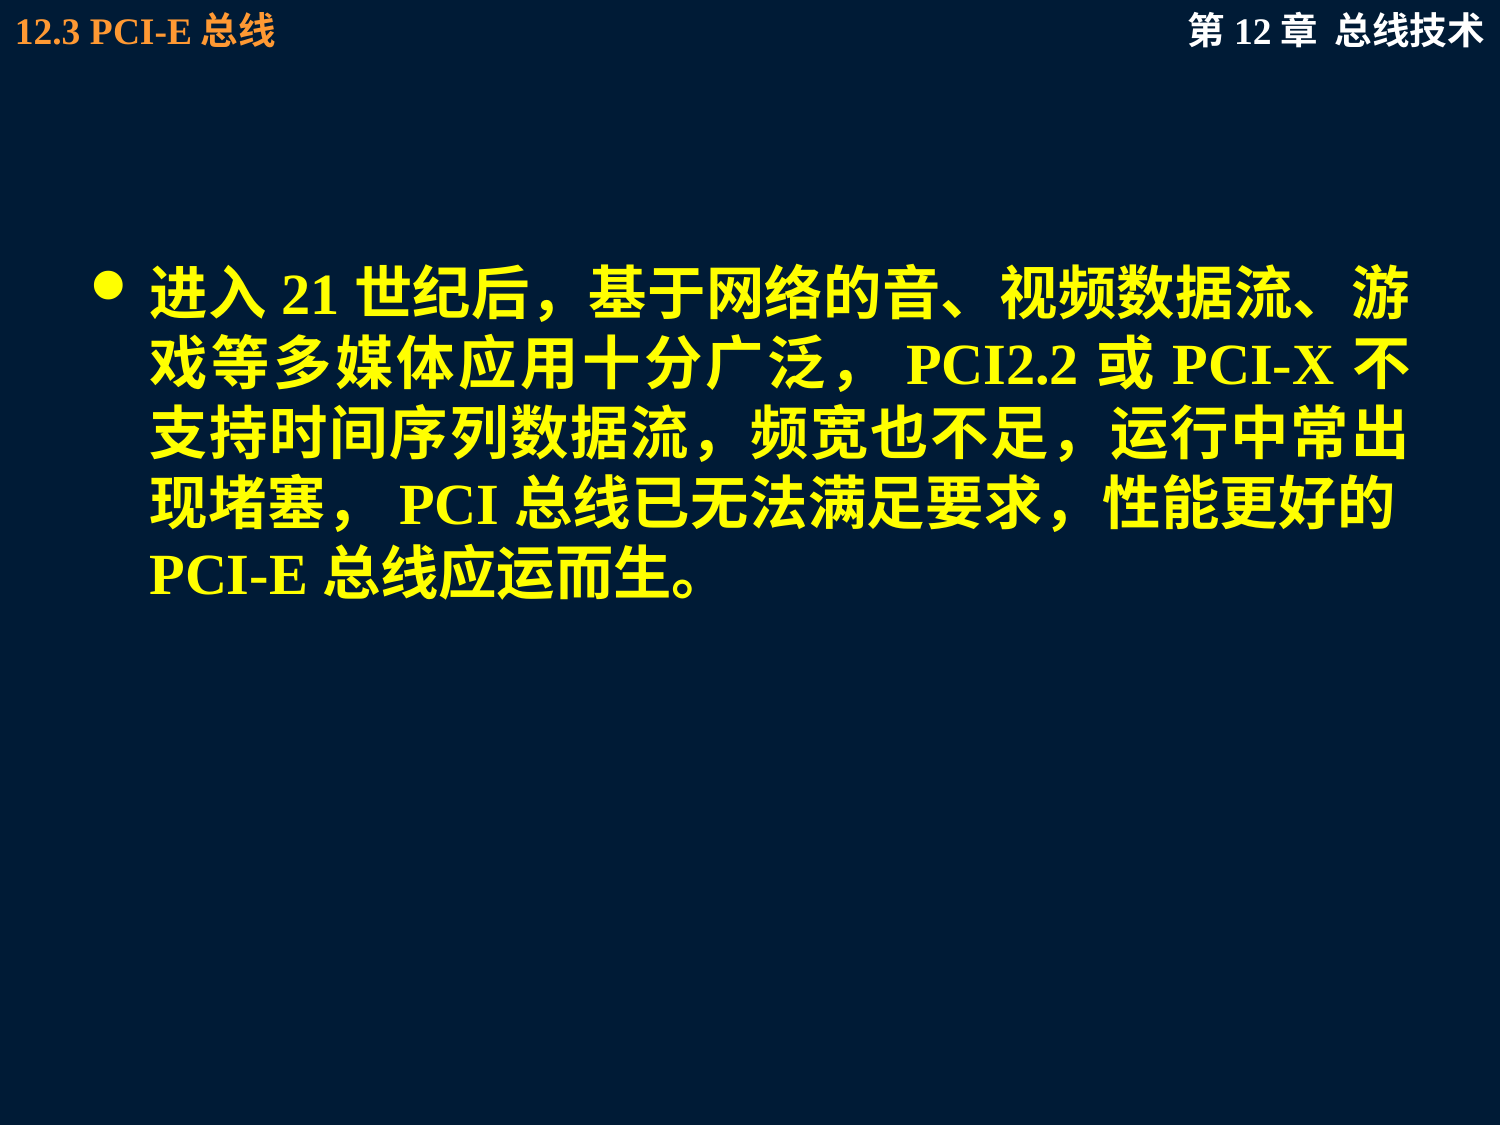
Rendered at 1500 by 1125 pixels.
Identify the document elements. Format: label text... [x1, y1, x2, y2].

list 进入21世纪后，基于网络的音、视频数据流、游戏等多媒体应用十分广泛，PCI2.2或PCI-X不支持时间序列数据流，频宽也不足，运行中常出现堵塞，PCI总线已无法满足要求，性能更好的PCI-E总线应运而生。 [75, 248, 1425, 1035]
